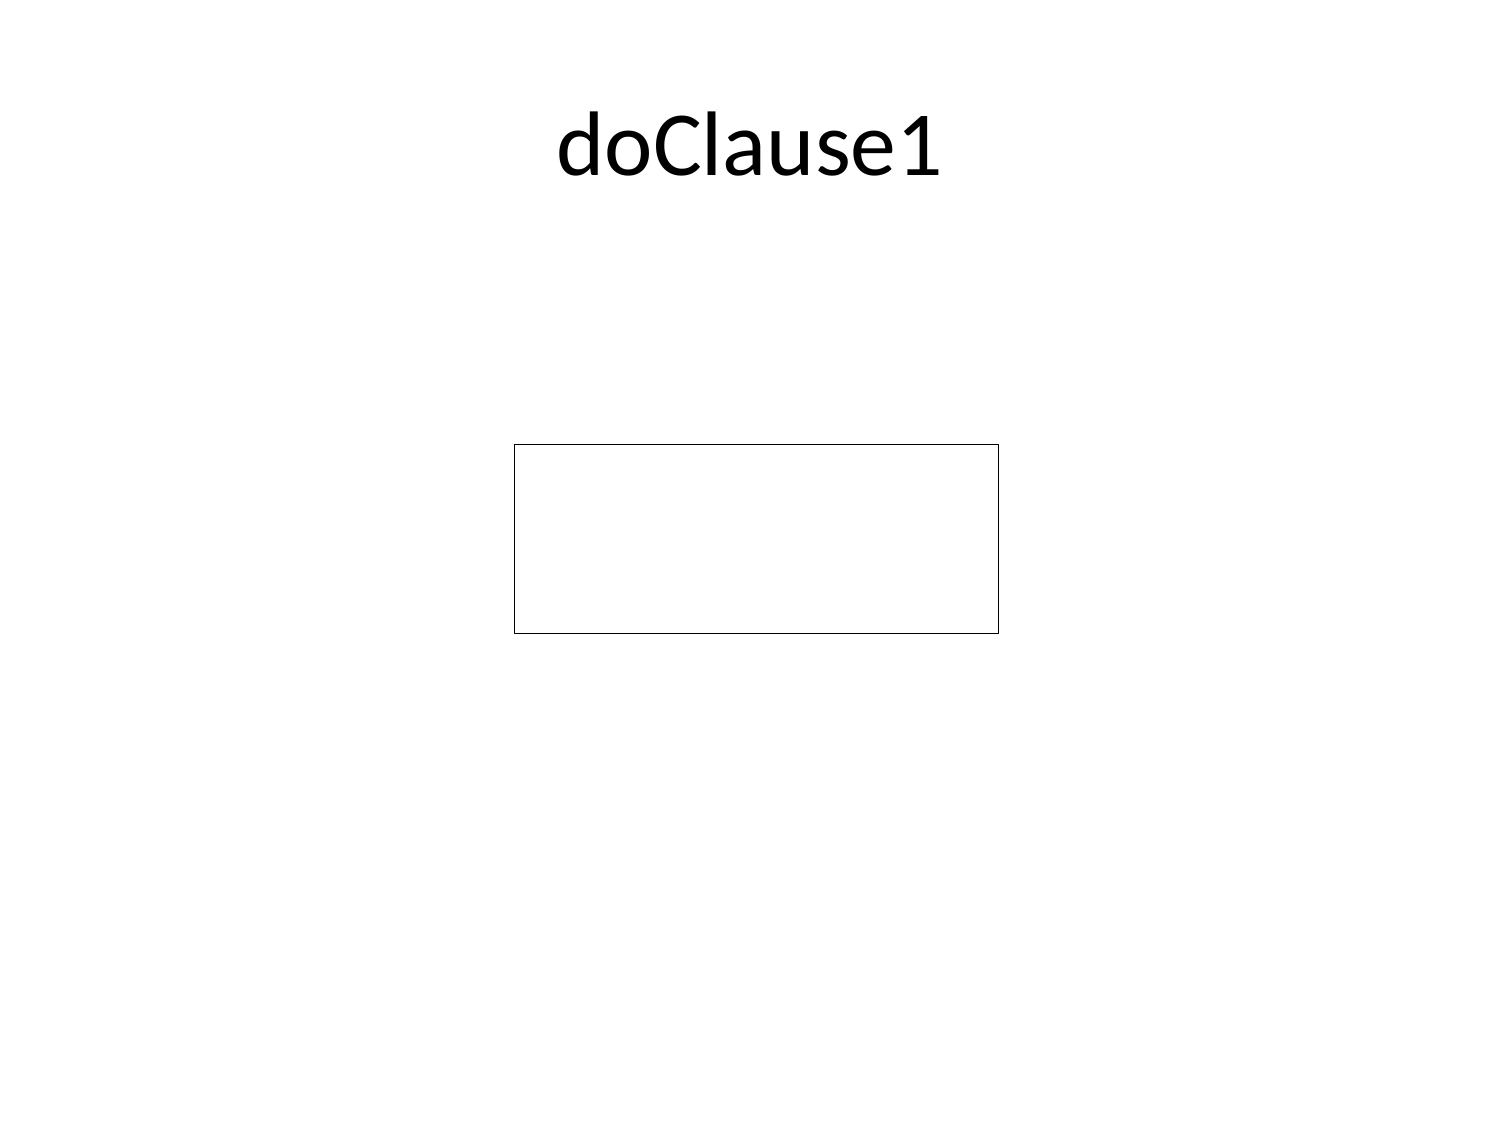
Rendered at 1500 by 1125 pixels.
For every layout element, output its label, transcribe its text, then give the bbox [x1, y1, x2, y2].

title doClause1 [75, 45, 1425, 233]
